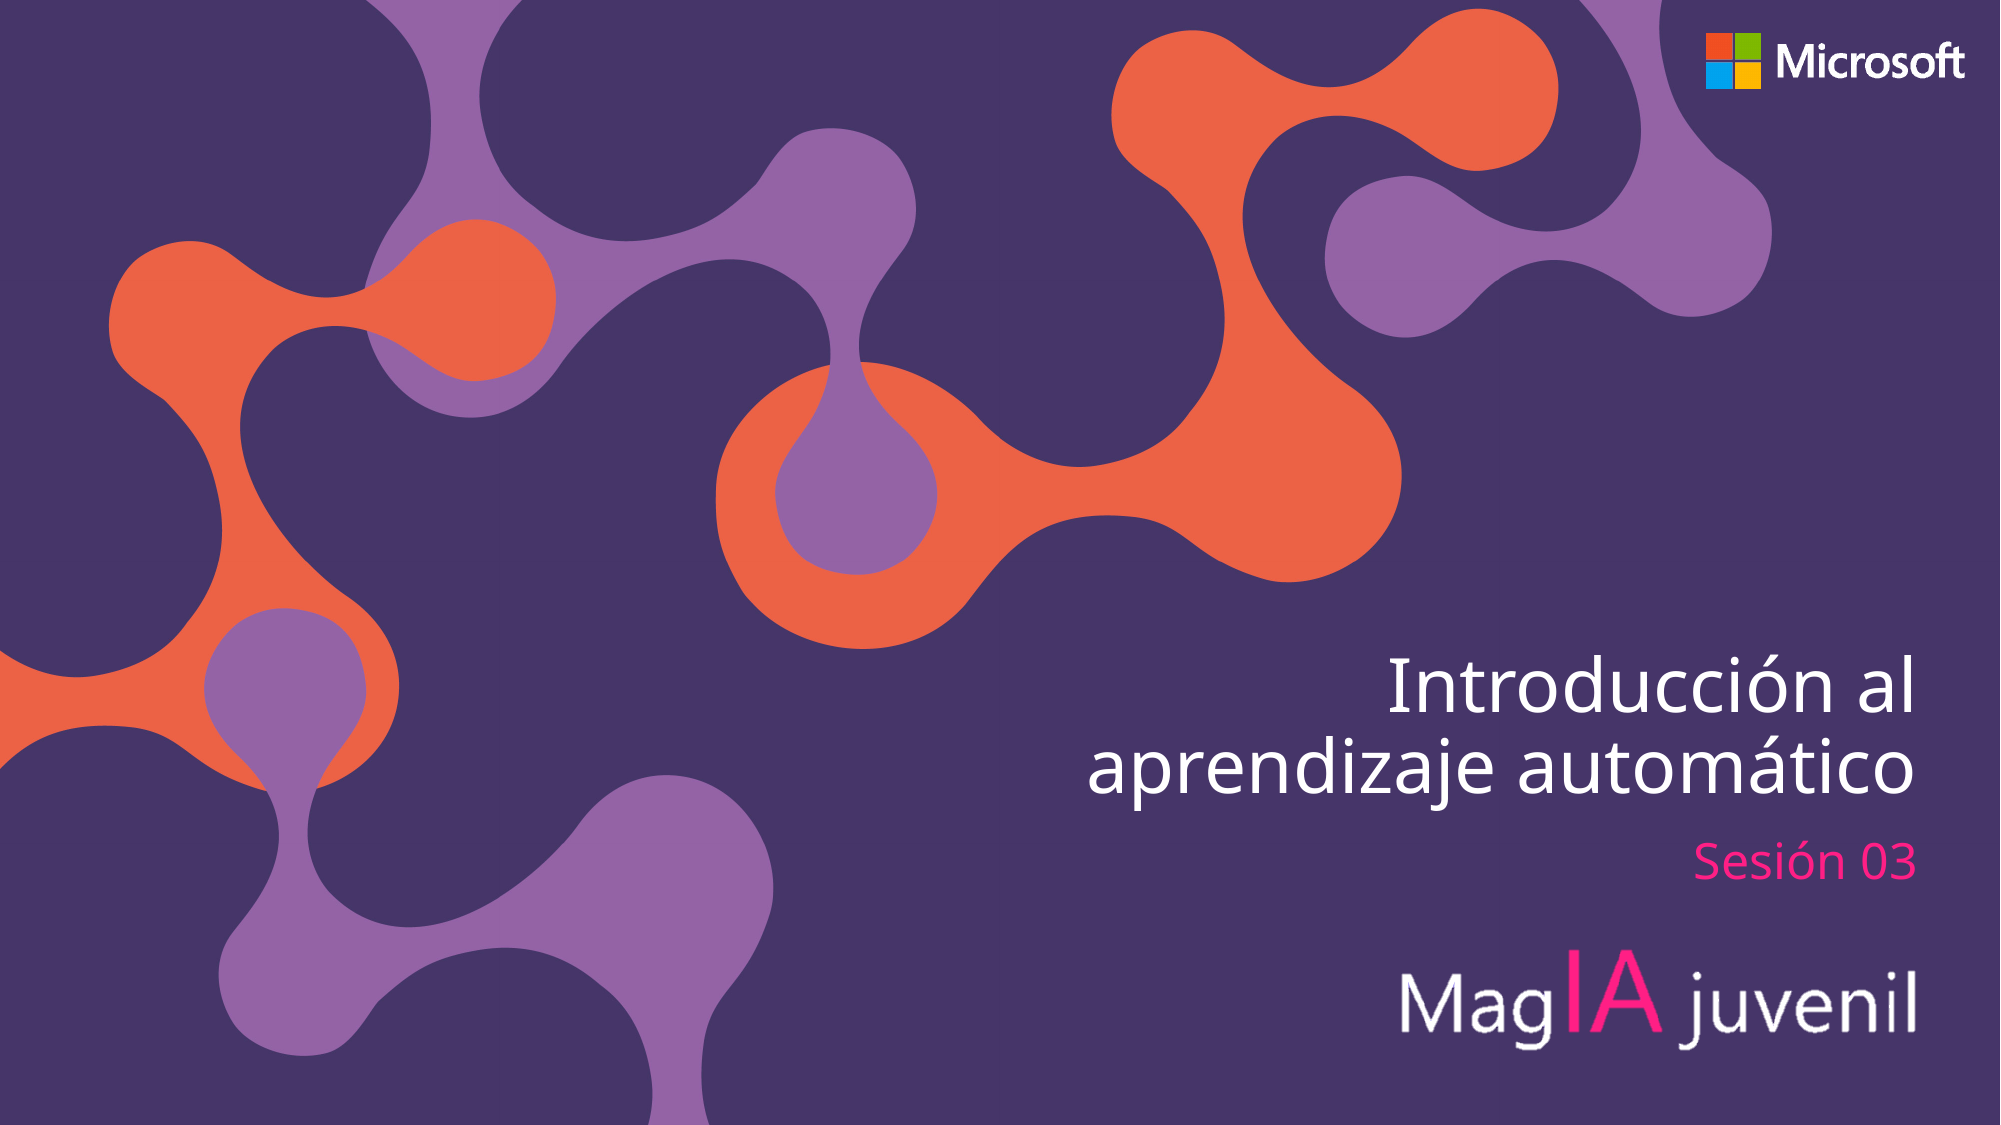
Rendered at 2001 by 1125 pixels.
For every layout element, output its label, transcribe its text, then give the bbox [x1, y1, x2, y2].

picture [0, 0, 2000, 1125]
list Sesión 03 [1352, 828, 1933, 910]
title Introducción al aprendizaje automático [993, 631, 1933, 828]
